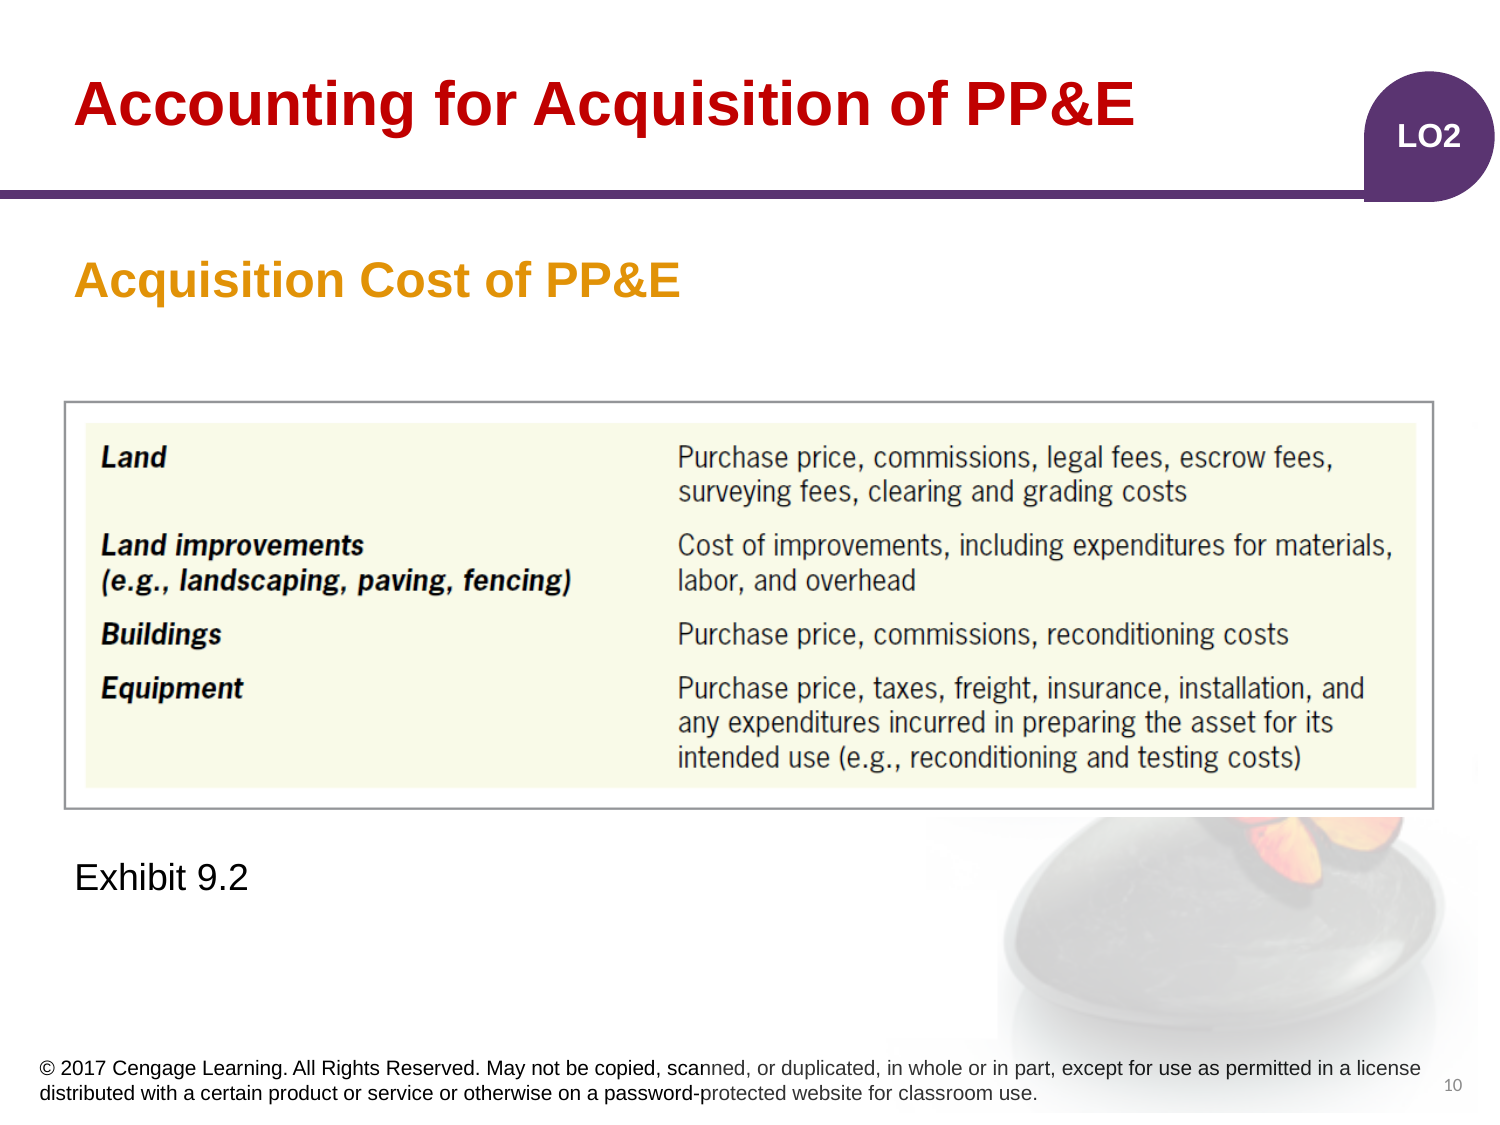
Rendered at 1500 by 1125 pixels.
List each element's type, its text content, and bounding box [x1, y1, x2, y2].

picture [952, 1064, 962, 1075]
picture [980, 1064, 986, 1075]
picture [805, 1064, 815, 1079]
picture [846, 1062, 852, 1075]
picture [946, 1089, 952, 1100]
picture [769, 1064, 775, 1075]
picture [1106, 1064, 1116, 1079]
text_box LO2 [1382, 106, 1477, 162]
picture [1021, 1089, 1031, 1100]
picture [58, 395, 1439, 817]
picture [734, 1060, 743, 1075]
picture [776, 1085, 785, 1100]
picture [924, 1060, 933, 1075]
picture [712, 1089, 718, 1100]
picture [808, 1089, 818, 1100]
picture [723, 1064, 733, 1075]
picture [1038, 1062, 1050, 1075]
picture [868, 1085, 874, 1100]
picture [864, 1060, 873, 1075]
picture [845, 1087, 851, 1100]
picture [704, 1064, 709, 1075]
picture [1015, 1064, 1025, 1079]
picture [886, 1089, 892, 1100]
picture [853, 1064, 863, 1075]
picture [736, 1089, 746, 1100]
picture [792, 1089, 807, 1100]
picture [969, 1064, 979, 1075]
picture [1026, 1064, 1037, 1075]
picture [936, 1089, 945, 1100]
picture [892, 1064, 901, 1075]
picture [1135, 1064, 1139, 1075]
picture [1095, 1064, 1105, 1075]
picture [712, 1064, 721, 1075]
picture [852, 1089, 862, 1100]
text_box Exhibit 9.2 [59, 845, 265, 905]
list Acquisition Cost of PP&E [58, 817, 1439, 1014]
picture [757, 1087, 763, 1100]
list Acquisition Cost of PP&E [58, 240, 1439, 395]
picture [730, 1087, 736, 1100]
picture [1062, 1064, 1072, 1075]
picture [998, 1064, 1007, 1075]
picture [1074, 1064, 1083, 1075]
title Accounting for Acquisition of PP&E [58, 40, 1365, 152]
picture [831, 1089, 840, 1100]
picture [819, 1085, 829, 1100]
picture [764, 1089, 774, 1100]
picture [1084, 1064, 1093, 1075]
picture [908, 1064, 923, 1075]
picture [836, 1064, 847, 1075]
picture [758, 1064, 768, 1075]
picture [719, 1089, 729, 1100]
picture [875, 1089, 885, 1100]
picture [953, 1089, 963, 1100]
picture [782, 1060, 791, 1075]
picture [825, 1064, 834, 1075]
picture [914, 1089, 934, 1100]
picture [999, 1089, 1008, 1100]
picture [1117, 1062, 1123, 1075]
slide_number 10 [1139, 1042, 1478, 1103]
picture [936, 1064, 946, 1075]
picture [704, 1089, 711, 1100]
picture [965, 1089, 975, 1100]
picture [1011, 1089, 1020, 1100]
picture [976, 1089, 991, 1100]
picture [1128, 1060, 1134, 1075]
picture [793, 1064, 802, 1075]
picture [748, 1089, 757, 1100]
picture [899, 1089, 908, 1100]
